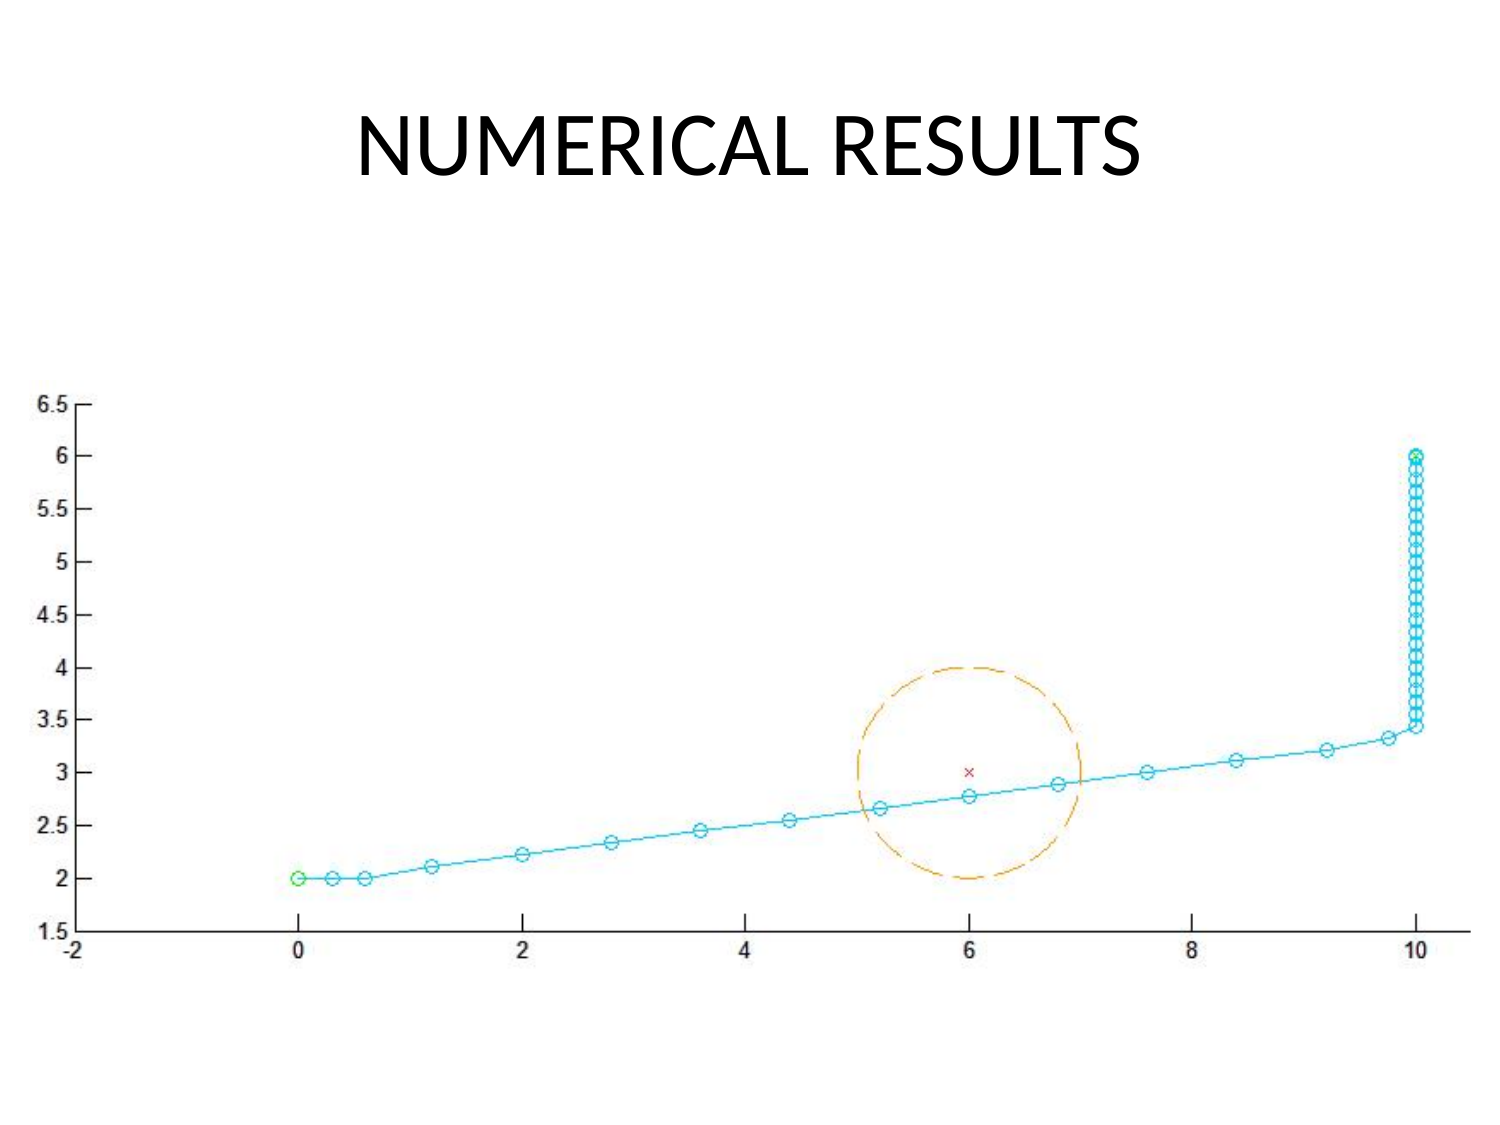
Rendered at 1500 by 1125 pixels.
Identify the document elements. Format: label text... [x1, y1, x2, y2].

picture [29, 380, 1471, 975]
title NUMERICAL RESULTS [75, 45, 1425, 233]
